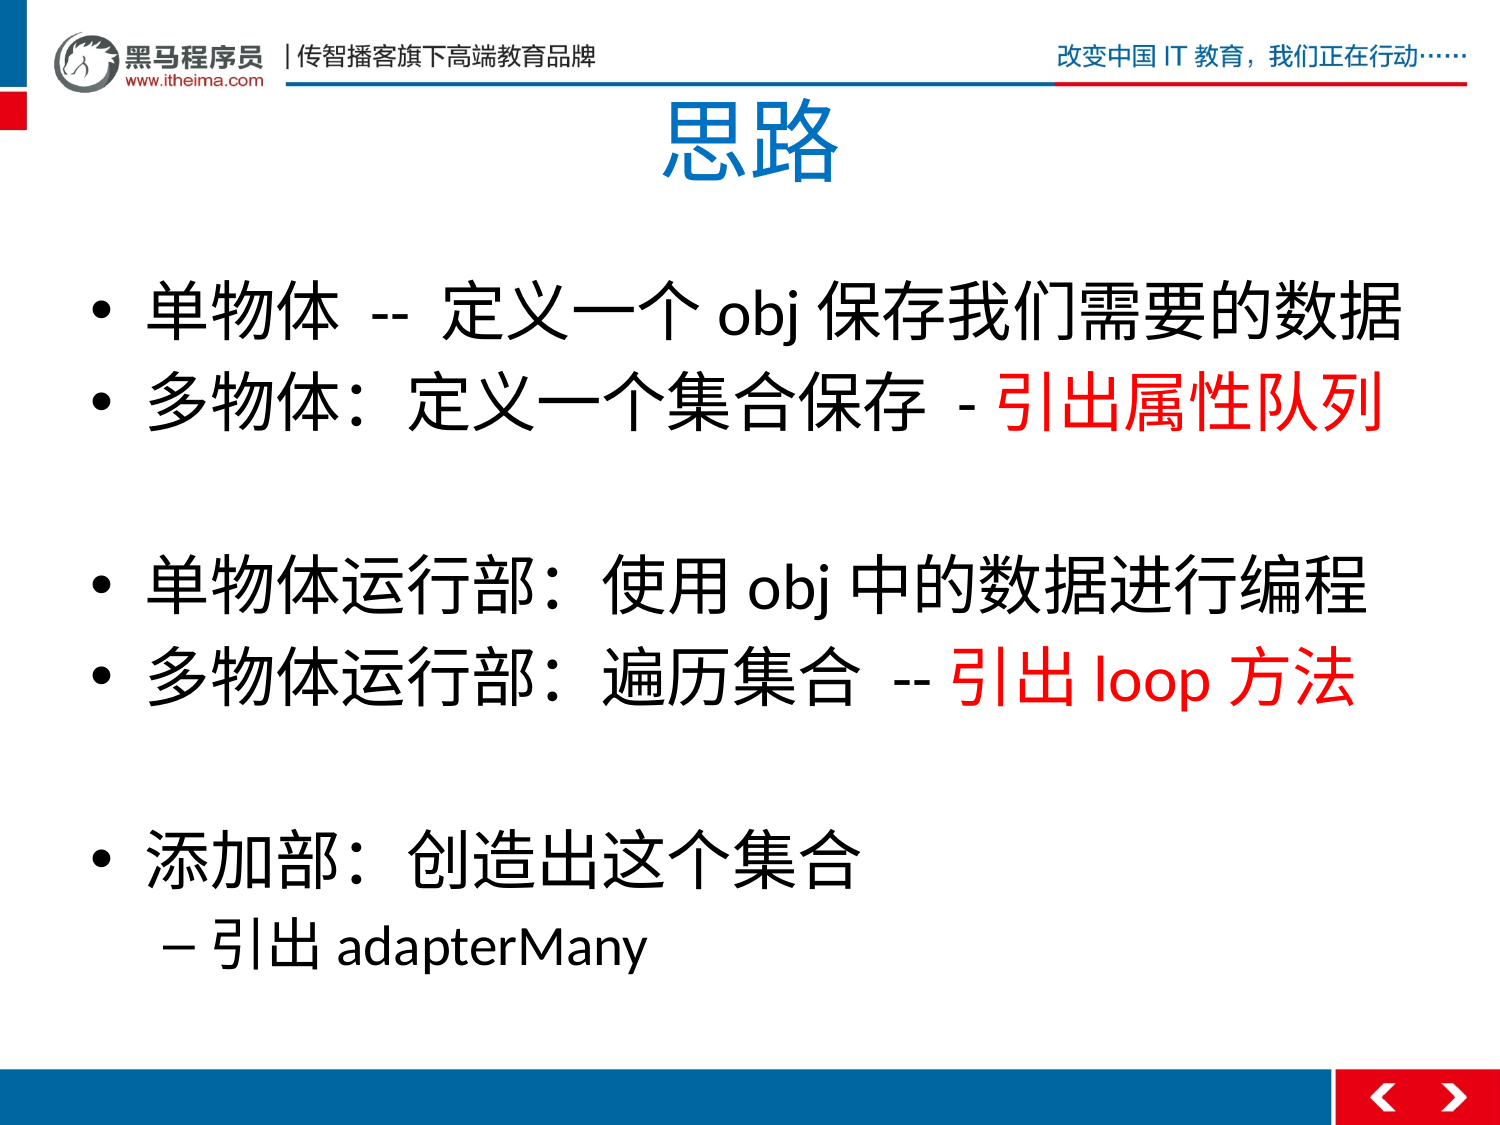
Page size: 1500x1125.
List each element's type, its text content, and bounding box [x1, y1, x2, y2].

picture [0, 0, 1500, 1125]
title 思路 [75, 45, 1425, 233]
list 单物体 -- 定义一个obj保存我们需要的数据 多物体：定义一个集合保存 -引出属性队列 单物体运行部：使用obj中的数据进行编程 多物体运行部：遍历集合 --引出loop方法 添加部：创造出这个集合 引出adapterMany [75, 262, 1425, 1005]
